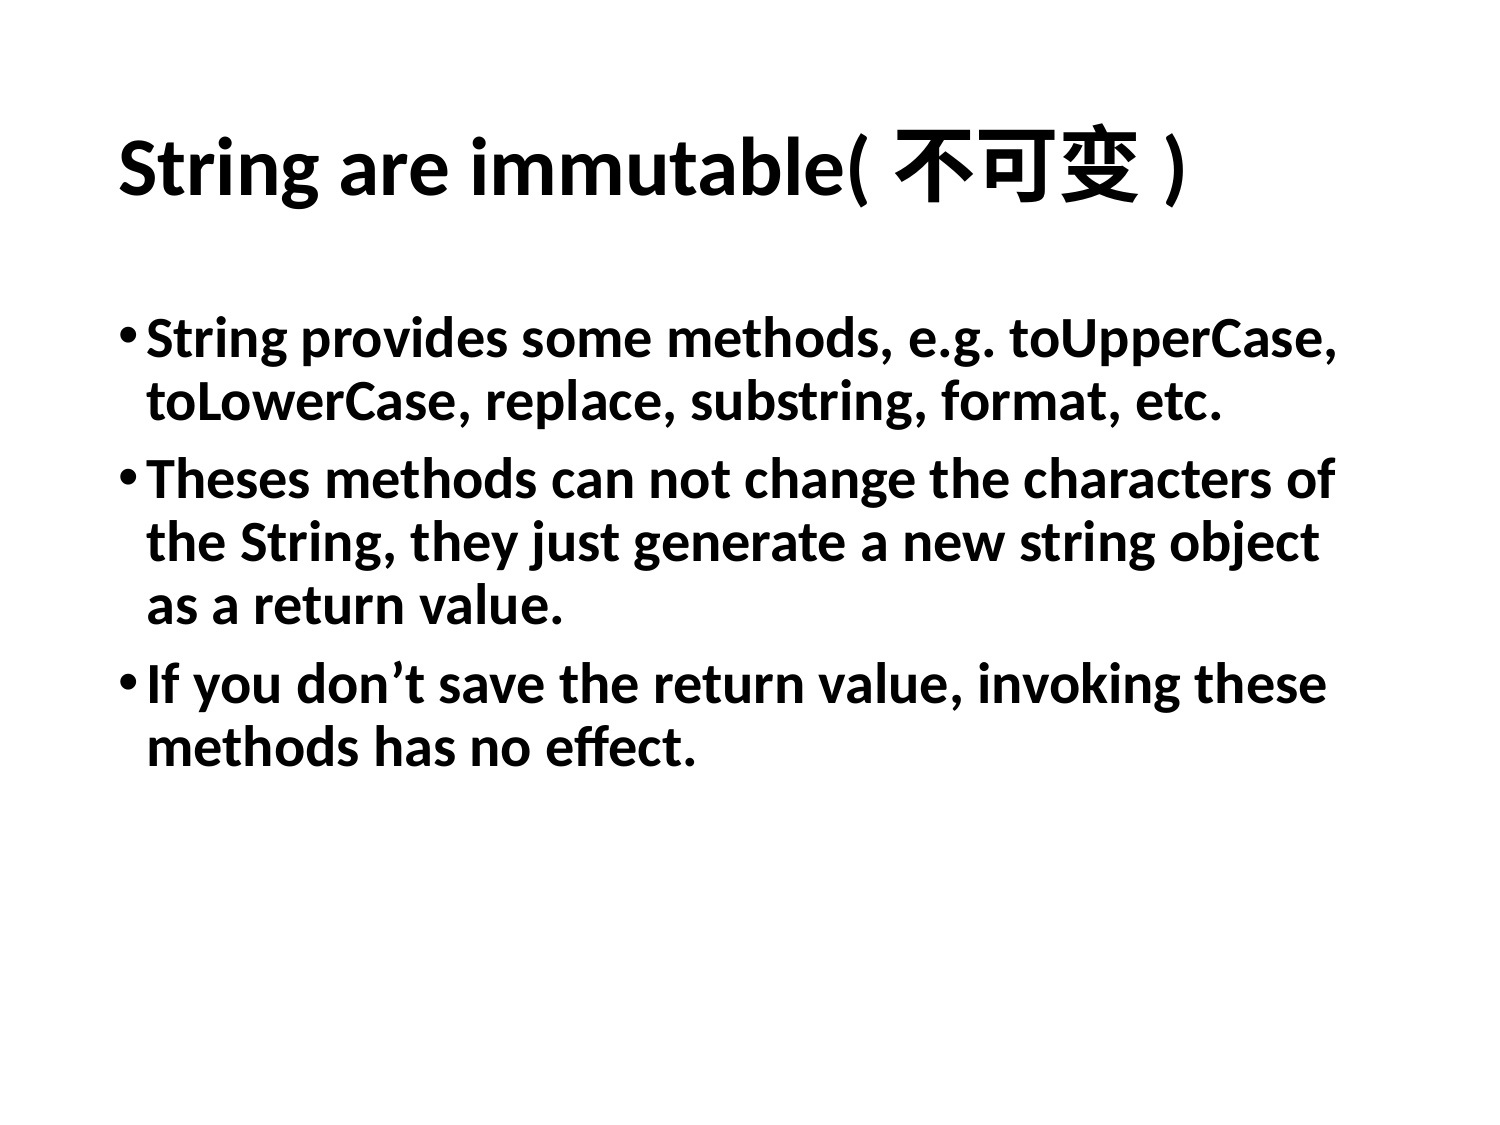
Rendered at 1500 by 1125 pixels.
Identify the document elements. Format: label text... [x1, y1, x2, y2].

list String provides some methods, e.g. toUpperCase, toLowerCase, replace, substring, format, etc. Theses methods can not change the characters of the String, they just generate a new string object as a return value. If you don’t save the return value, invoking these methods has no effect. [103, 299, 1397, 1014]
title String are immutable(不可变) [103, 59, 1397, 278]
